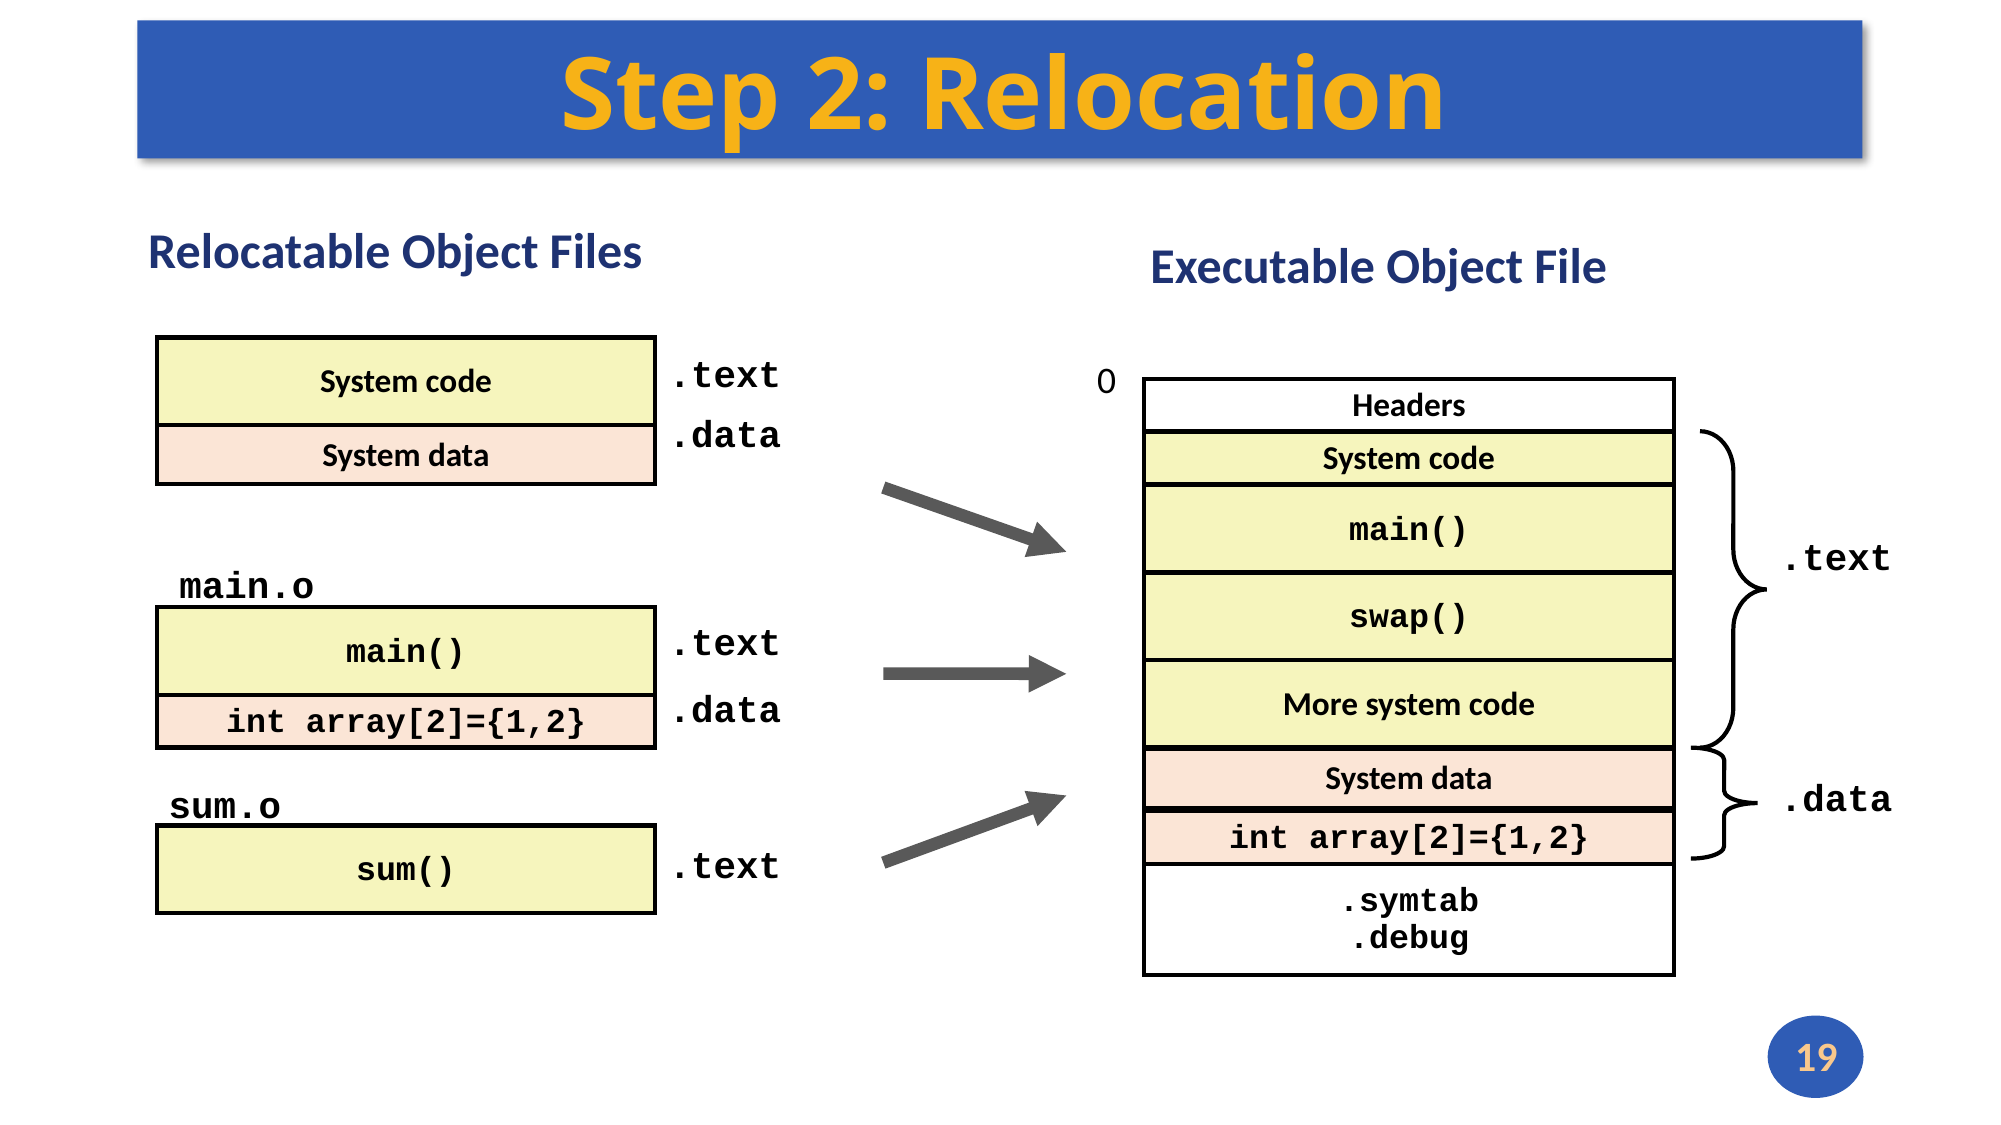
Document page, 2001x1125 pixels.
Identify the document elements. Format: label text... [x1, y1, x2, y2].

text_box Relocatable Object Files [133, 214, 658, 289]
text_box main() [156, 607, 656, 694]
text_box .text [653, 837, 797, 895]
text_box .data [653, 681, 797, 740]
text_box .data [653, 406, 797, 465]
text_box int array[2]={1,2} [156, 694, 656, 748]
text_box main.o [164, 557, 330, 615]
slide_number 19 [1767, 1015, 1866, 1095]
text_box sum.o [153, 777, 296, 835]
text_box sum() [156, 825, 656, 913]
text_box System code [156, 337, 656, 425]
text_box .text [653, 613, 797, 672]
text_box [883, 228, 1908, 975]
title Step 2: Relocation [137, 43, 1861, 138]
text_box System data [156, 425, 656, 485]
text_box .text [653, 346, 797, 405]
